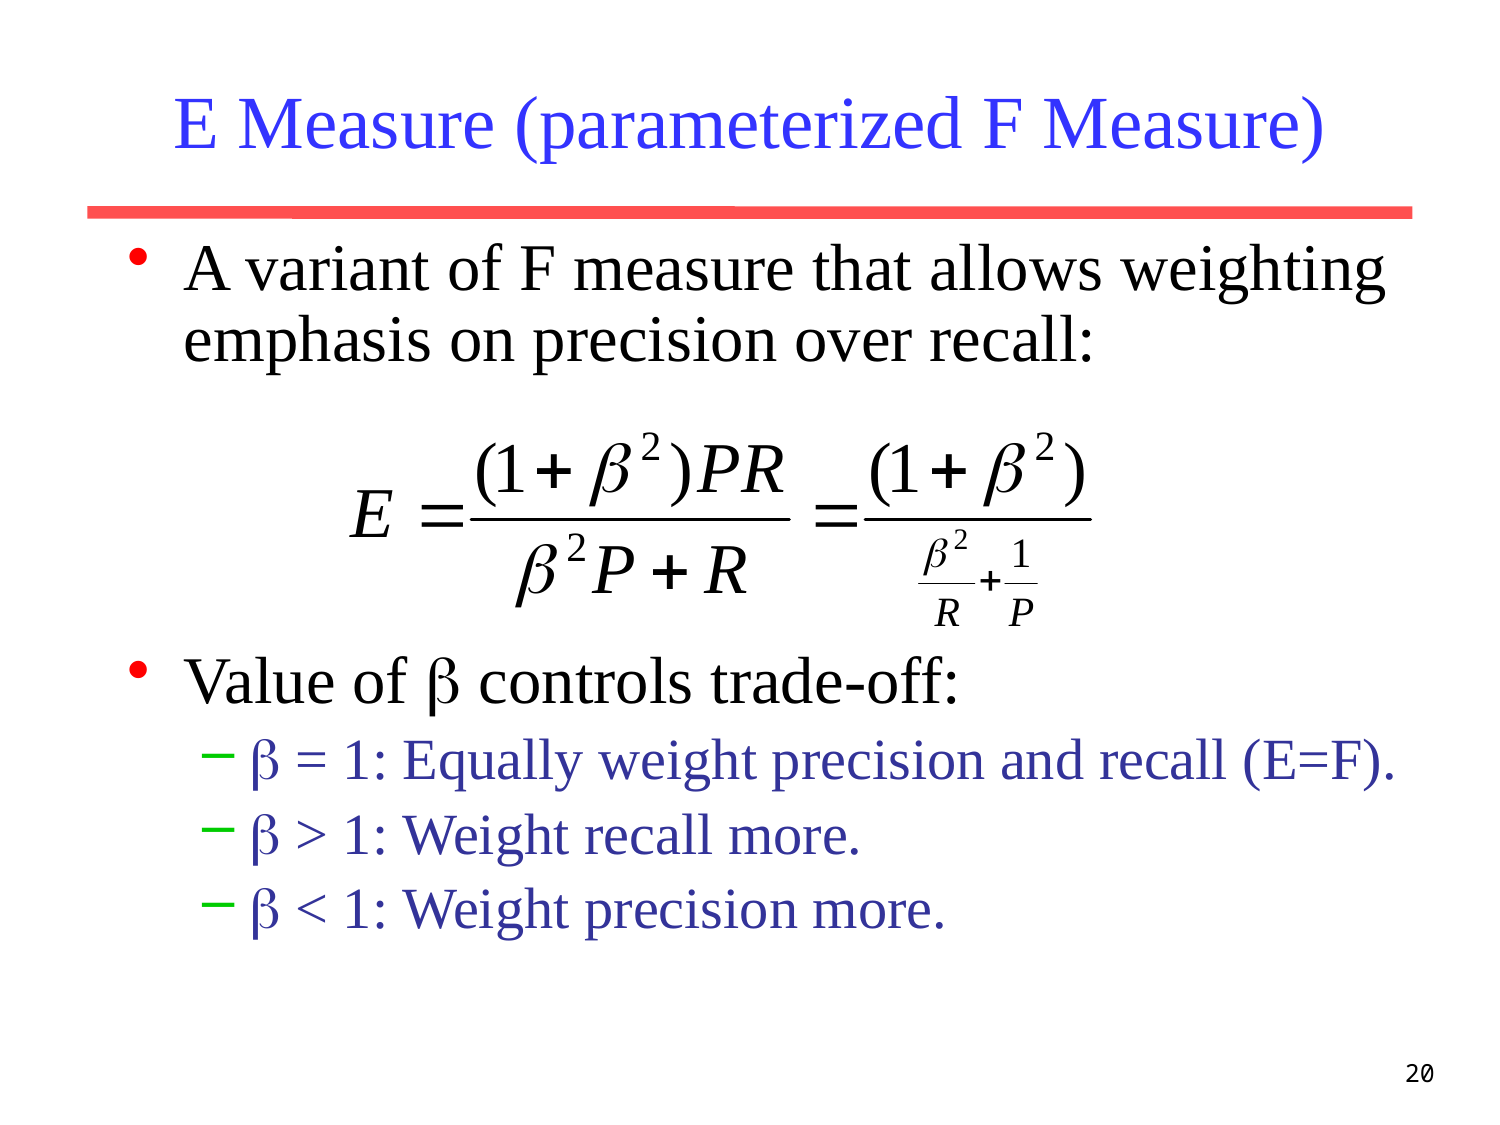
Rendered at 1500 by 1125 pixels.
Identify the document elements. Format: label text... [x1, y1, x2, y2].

list A variant of F measure that allows weighting emphasis on precision over recall: Value of  controls trade-off:  = 1: Equally weight precision and recall (E=F).  > 1: Weight recall more.  < 1: Weight precision more. [112, 224, 1450, 994]
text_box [337, 412, 1106, 639]
title E Measure (parameterized F Measure) [112, 37, 1388, 200]
slide_number 20 [1137, 1049, 1451, 1125]
